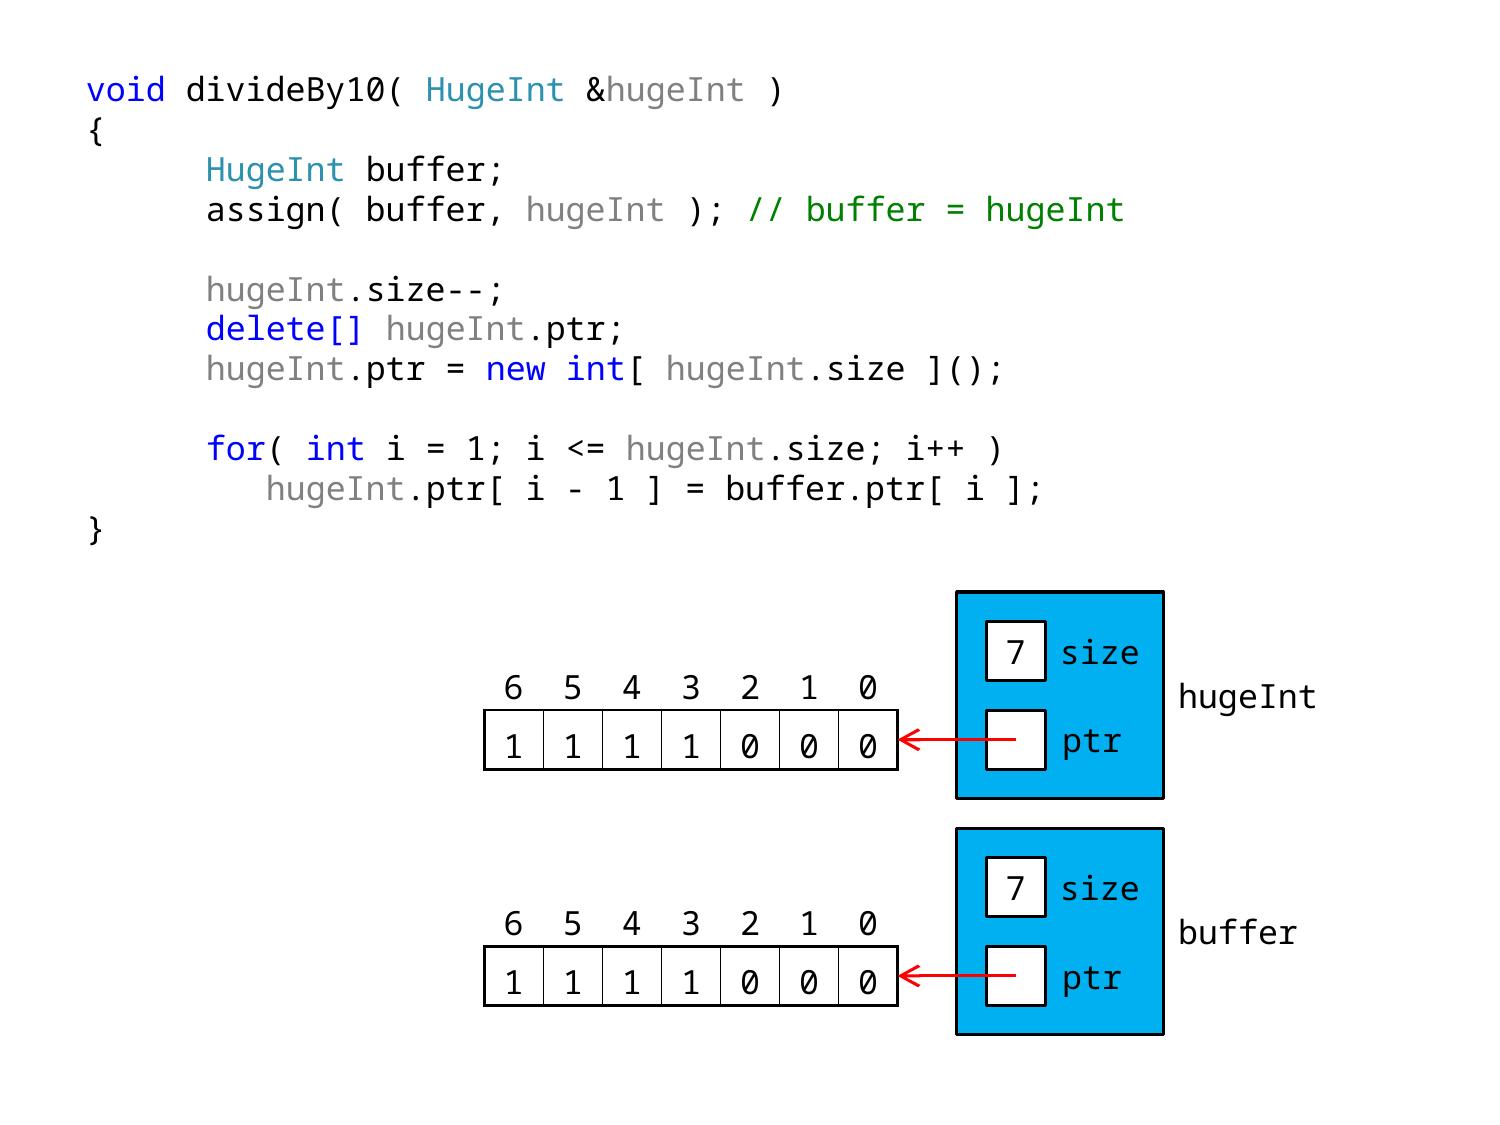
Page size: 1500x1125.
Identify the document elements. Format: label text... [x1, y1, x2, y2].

table_cell 0 [780, 711, 838, 768]
text_box hugeInt [1163, 651, 1341, 740]
text_box 7 [984, 619, 1047, 683]
table_cell 1 [603, 711, 661, 768]
text_box [984, 944, 1047, 1007]
table_header 4 [602, 651, 661, 709]
text_box ptr [1045, 710, 1134, 770]
table_header 0 [839, 887, 898, 945]
table_header 1 [780, 651, 839, 709]
text_box buffer [1163, 887, 1311, 976]
table_header 5 [543, 887, 602, 945]
text_box size [1045, 621, 1164, 681]
list void divideBy10( HugeInt &hugeInt ) { HugeInt buffer; assign( buffer, hugeInt ); // buffer = hugeInt hugeInt.size--; delete[] hugeInt.ptr; hugeInt.ptr = new int[ hugeInt.size ](); for( int i = 1; i <= hugeInt.size; i++ ) hugeInt.ptr[ i - 1 ] = buffer.ptr[ i ]; } [70, 60, 1164, 563]
table_header 6 [484, 887, 543, 945]
table_cell 0 [721, 948, 779, 1004]
table_cell 1 [486, 711, 543, 768]
table_header 1 [780, 887, 839, 945]
table_header 5 [543, 651, 602, 709]
table_header 2 [720, 887, 780, 945]
table_cell 1 [662, 711, 720, 768]
text_box ptr [1045, 946, 1134, 1006]
table_cell 0 [721, 711, 779, 768]
text_box [955, 590, 1165, 801]
table_cell 1 [486, 948, 543, 1004]
table_header 6 [484, 651, 543, 709]
text_box 7 [984, 856, 1047, 919]
table_cell 1 [544, 948, 602, 1004]
table_cell 1 [544, 711, 602, 768]
table_cell 0 [839, 948, 896, 1004]
table_header 3 [661, 887, 720, 945]
text_box [984, 708, 1047, 771]
text_box size [1045, 857, 1164, 917]
table_cell 1 [662, 948, 720, 1004]
table_cell 0 [780, 948, 838, 1004]
table_header 3 [661, 651, 720, 709]
table_cell 0 [839, 711, 896, 768]
table_header 4 [602, 887, 661, 945]
text_box [955, 826, 1165, 1037]
table_header 0 [839, 651, 898, 709]
table_header 2 [720, 651, 780, 709]
table_cell 1 [603, 948, 661, 1004]
